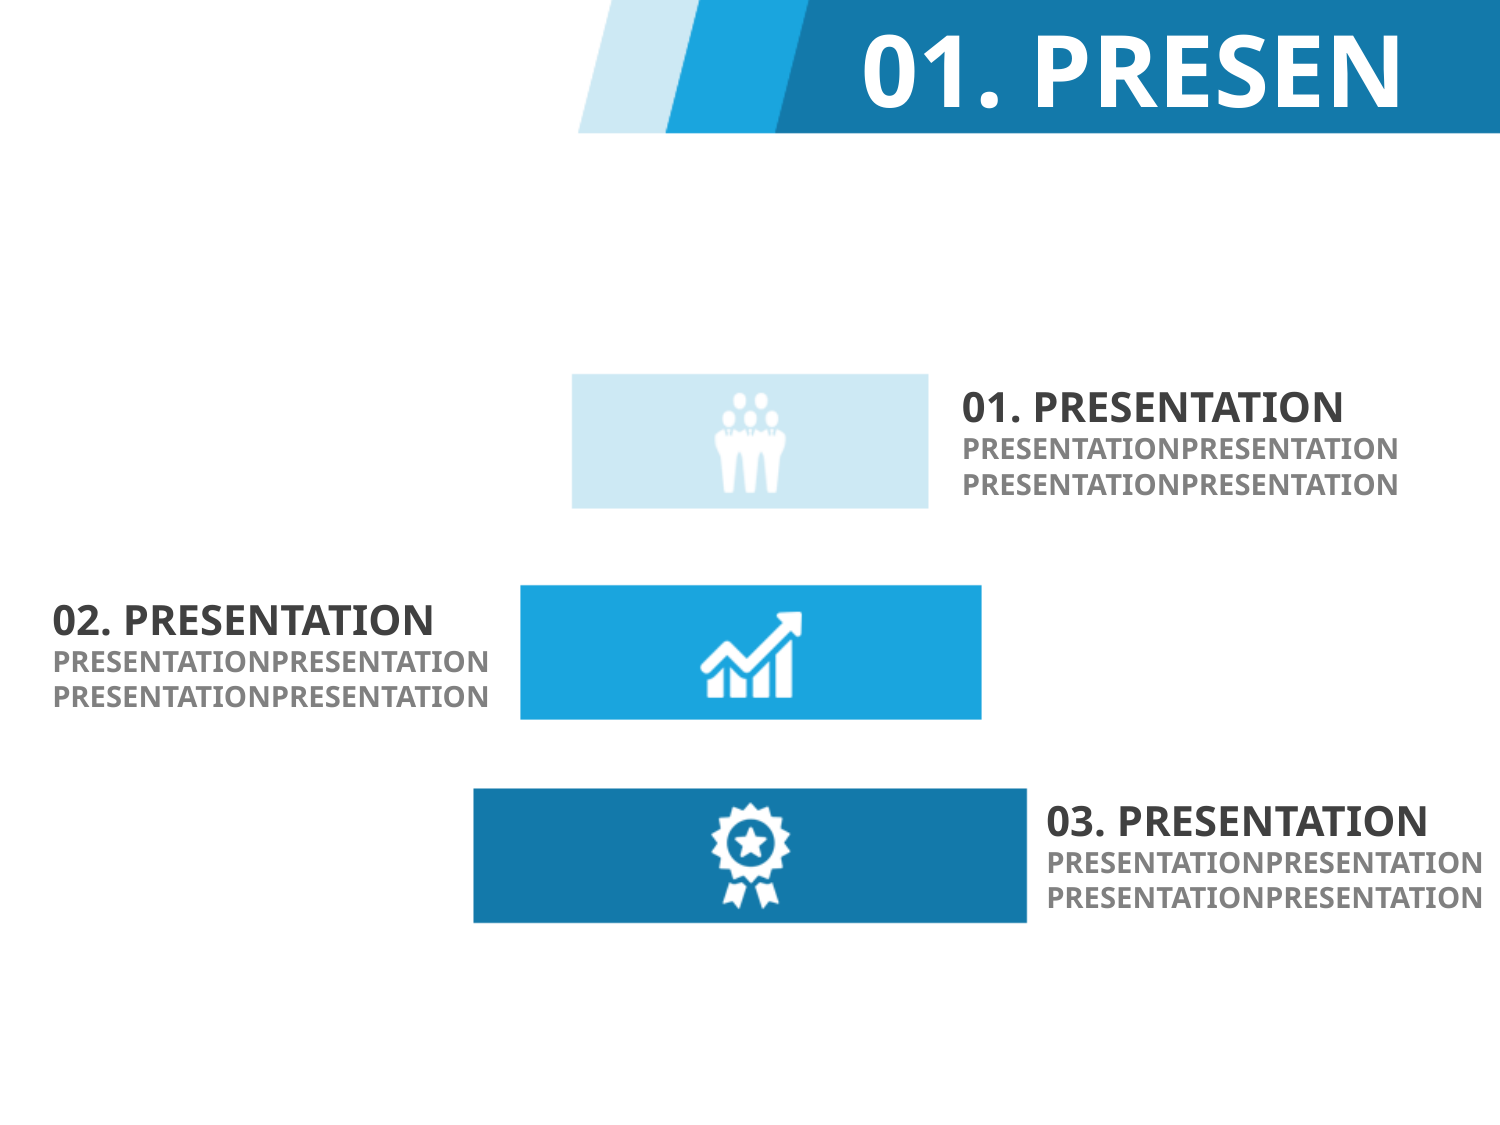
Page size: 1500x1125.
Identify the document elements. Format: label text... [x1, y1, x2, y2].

text_box 01. PRESENTATION PRESENTATIONPRESENTATION PRESENTATIONPRESENTATION [947, 373, 1415, 509]
text_box 01. PRESEN [846, 0, 1423, 135]
text_box 02. PRESENTATION PRESENTATIONPRESENTATION PRESENTATIONPRESENTATION [37, 586, 505, 721]
picture [0, 0, 1500, 1125]
text_box 03. PRESENTATION PRESENTATIONPRESENTATION PRESENTATIONPRESENTATION [1031, 786, 1499, 922]
